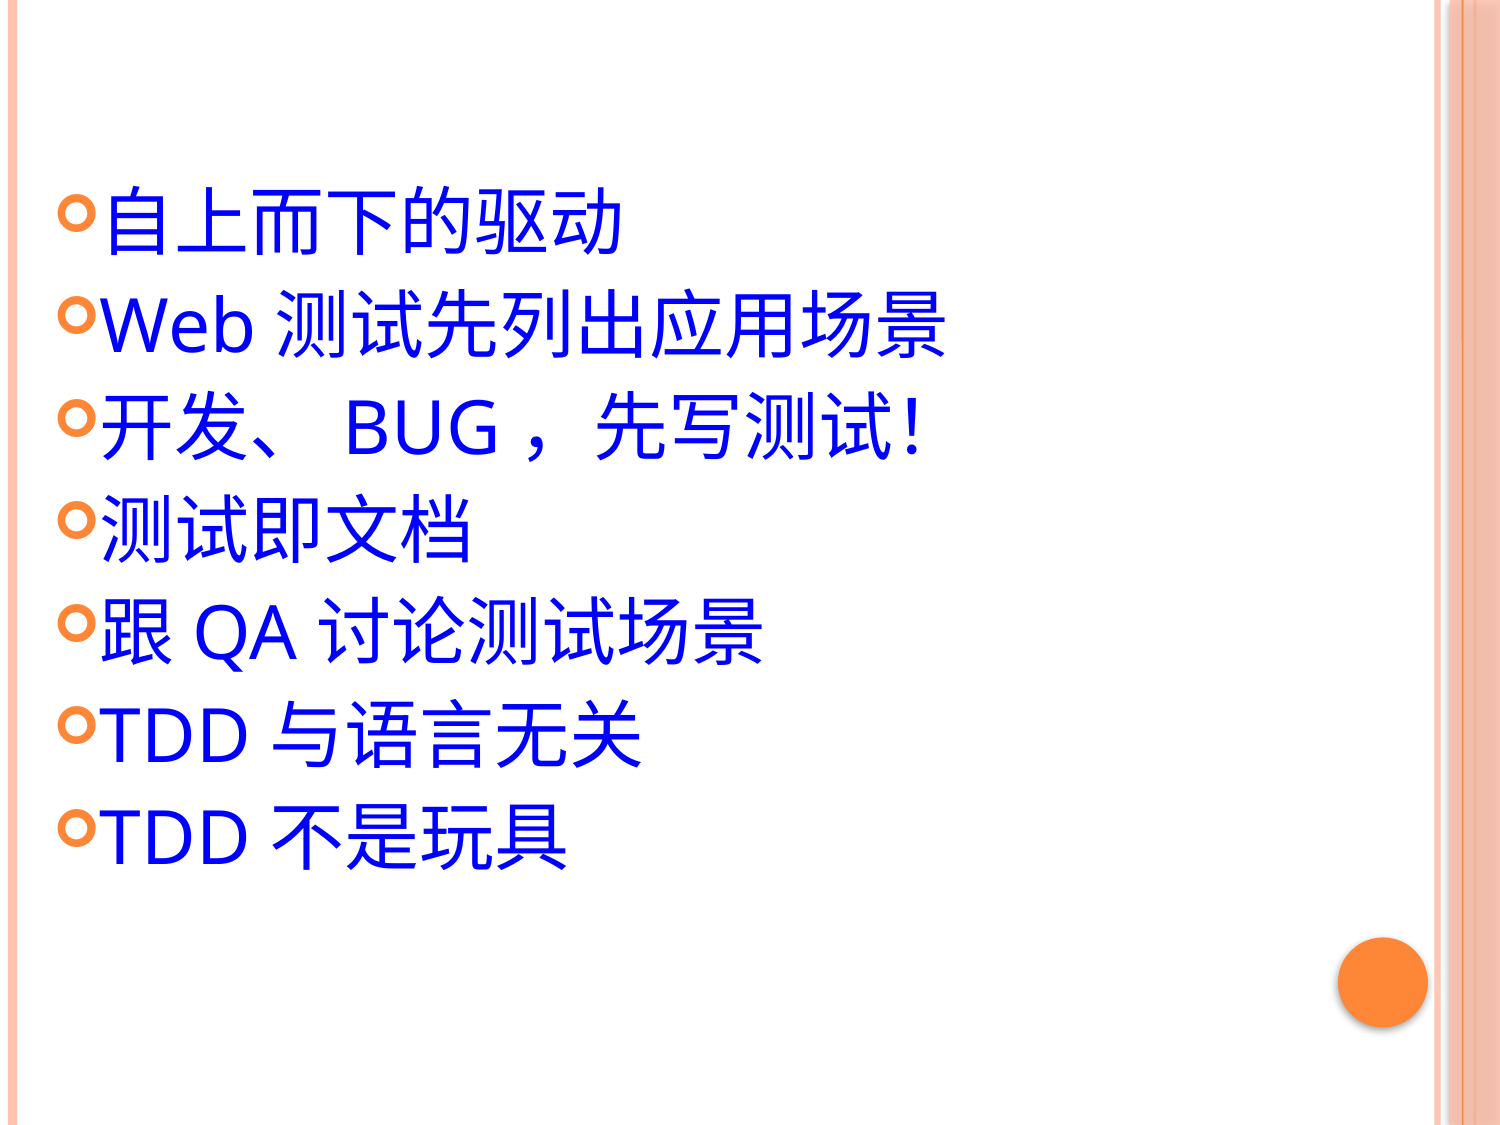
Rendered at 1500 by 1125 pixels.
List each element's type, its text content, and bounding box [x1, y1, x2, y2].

list 自上而下的驱动 Web测试先列出应用场景 开发、BUG，先写测试！ 测试即文档 跟QA讨论测试场景 TDD与语言无关 TDD不是玩具 [38, 167, 1443, 1081]
